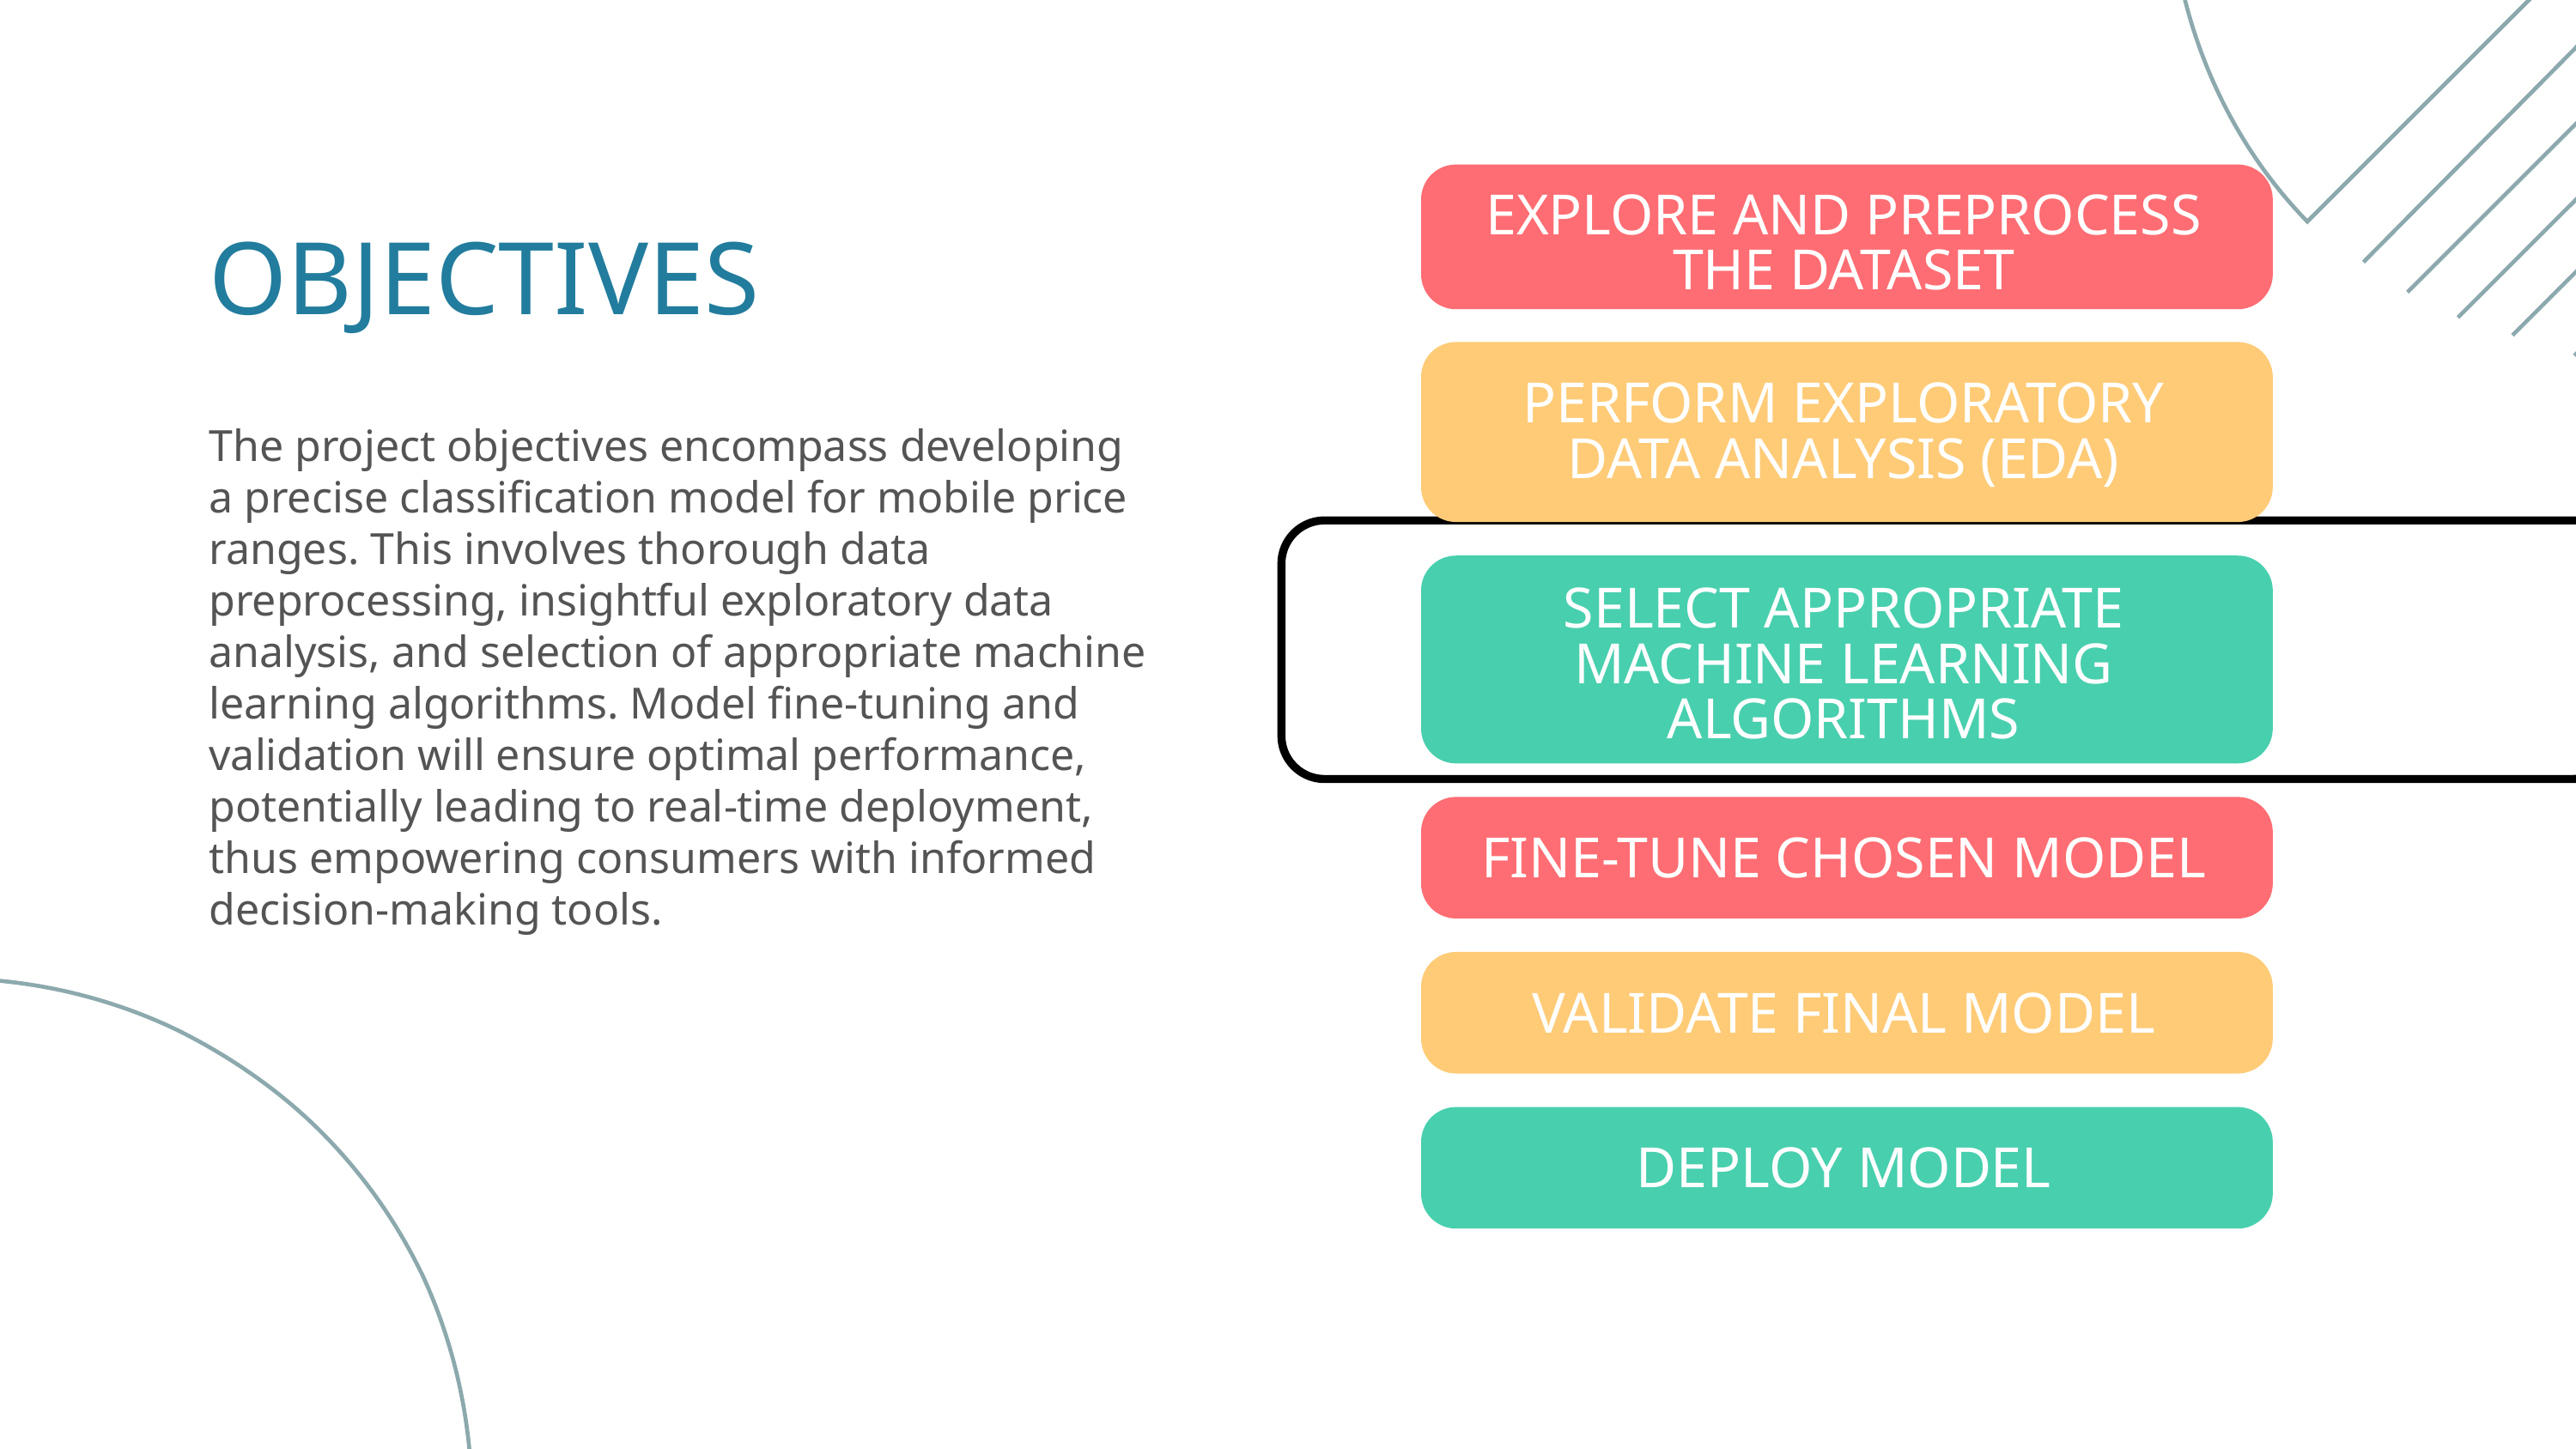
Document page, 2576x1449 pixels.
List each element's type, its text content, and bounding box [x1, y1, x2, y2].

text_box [1420, 164, 2274, 1229]
text_box [2278, 518, 2576, 781]
text_box OBJECTIVES [209, 235, 1191, 336]
text_box [1279, 518, 1416, 781]
text_box The project objectives encompass developing a precise classification model for mobile price ranges. This involves thorough data preprocessing, insightful exploratory data analysis, and selection of appropriate machine learning algorithms. Model fine-tuning and validation will ensure optimal performance, potentially leading to real-time deployment, thus empowering consumers with informed decision-making tools. [209, 367, 1155, 934]
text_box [0, 1057, 665, 1449]
